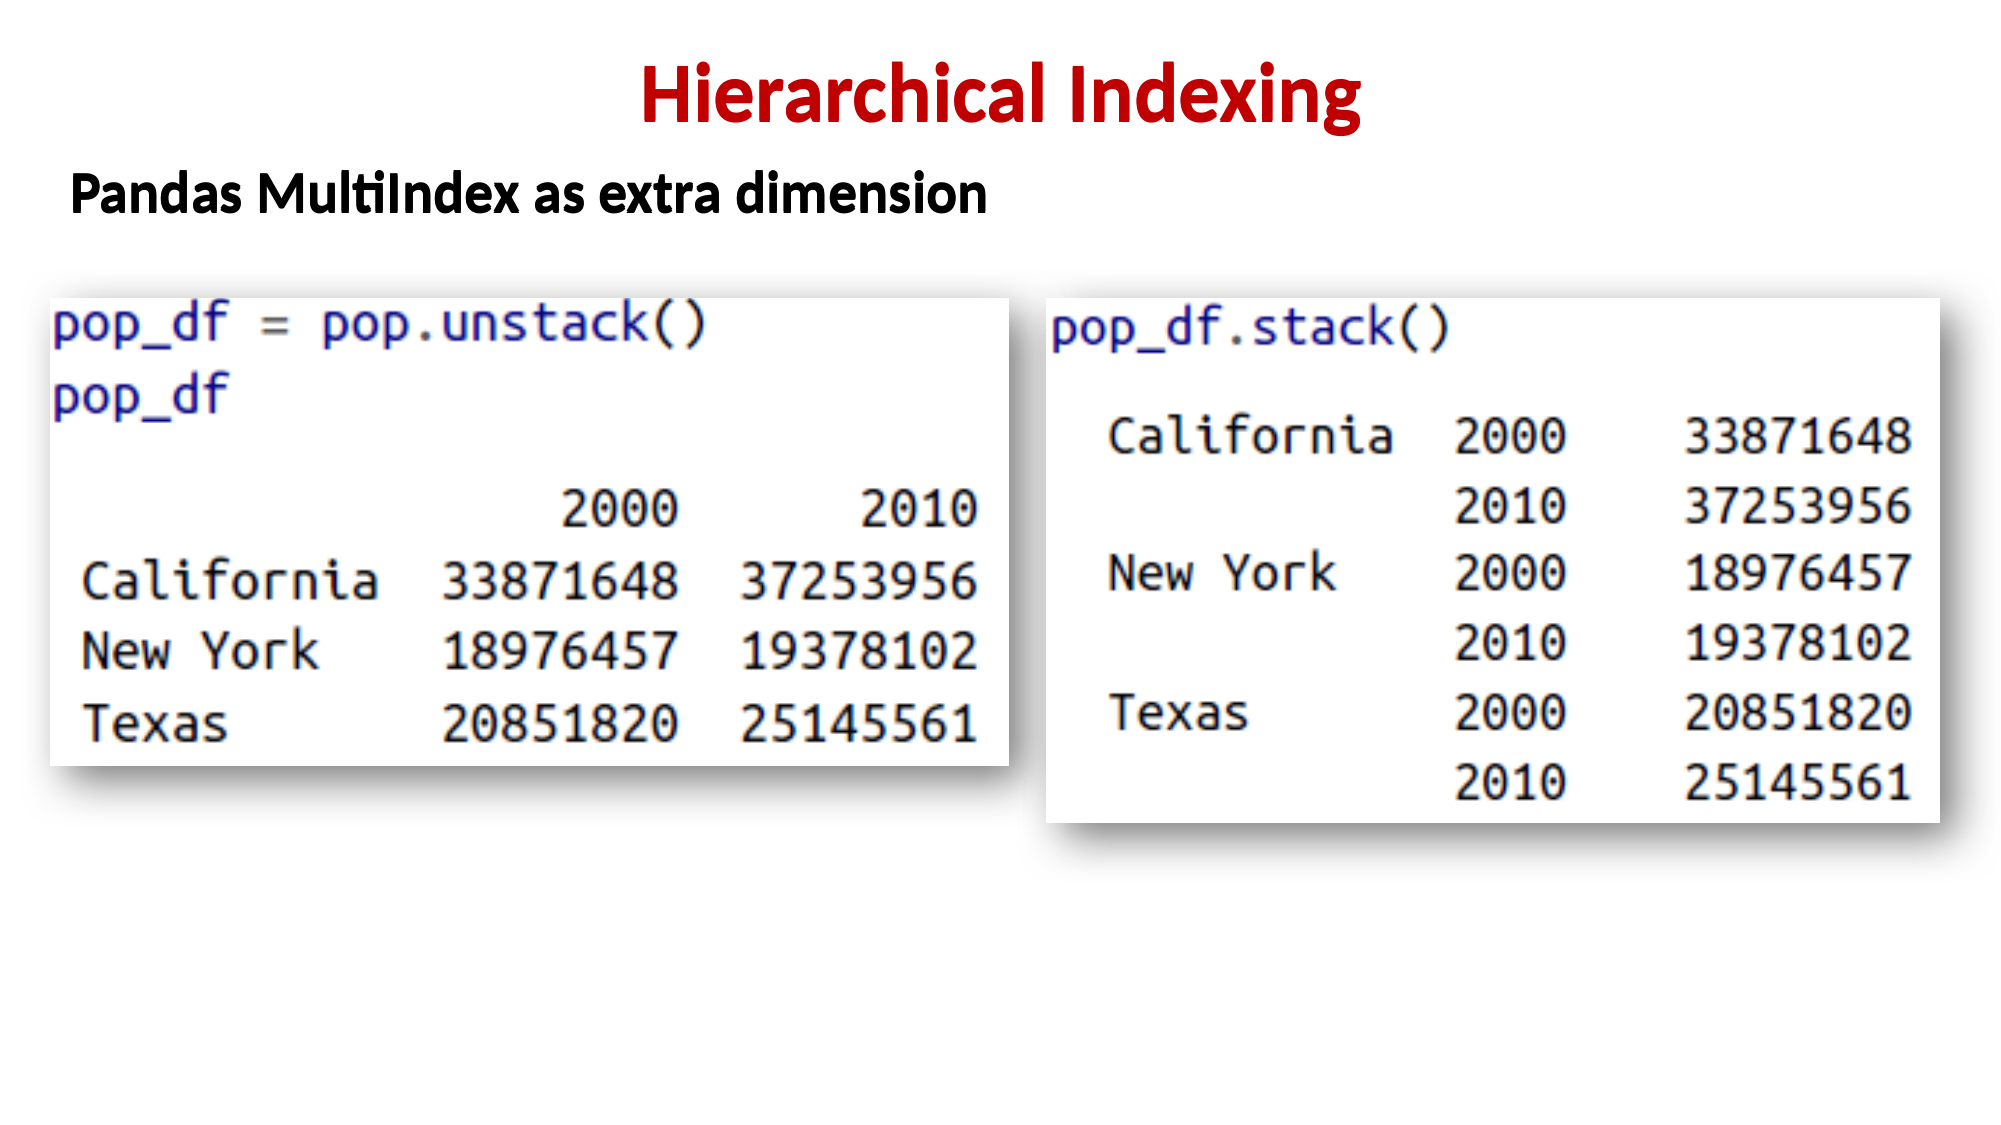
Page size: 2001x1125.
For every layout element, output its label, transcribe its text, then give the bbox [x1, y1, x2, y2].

picture [1046, 298, 1940, 823]
picture [50, 298, 1009, 766]
text_box Pandas MultiIndex as extra dimension [55, 145, 1005, 231]
text_box Hierarchical Indexing [51, 29, 1953, 144]
